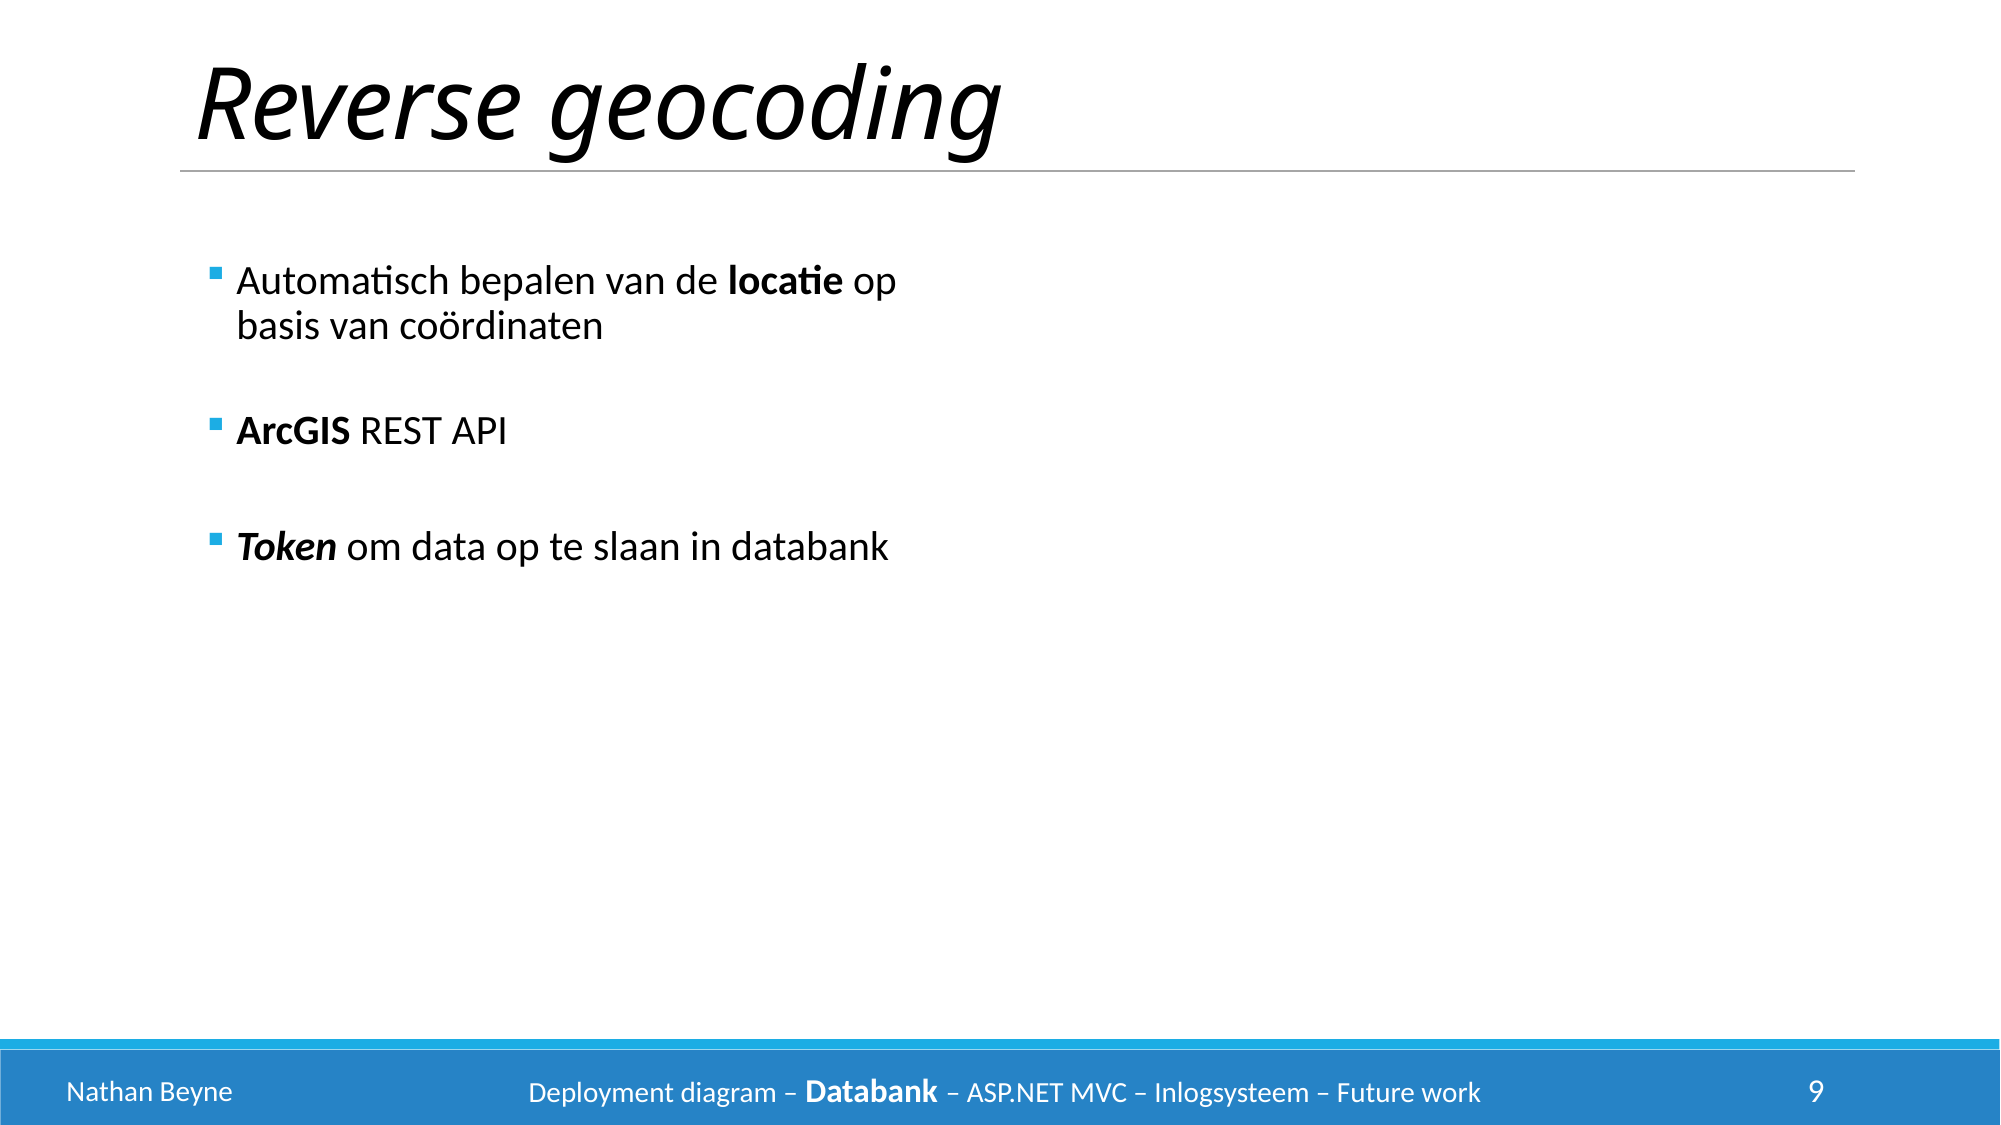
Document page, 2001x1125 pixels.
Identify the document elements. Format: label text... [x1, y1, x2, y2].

slide_number 9 [1741, 1059, 1840, 1120]
text_box Reverse geocoding [179, 47, 1830, 170]
text_box Automatisch bepalen van de locatie op basis van coördinaten ArcGIS REST API Token om data op te slaan in databank [158, 250, 922, 981]
slide_number Nathan Beyne [51, 1059, 359, 1120]
footer Deployment diagram – Databank – ASP.NET MVC – Inlogsysteem – Future work [359, 1059, 1651, 1120]
